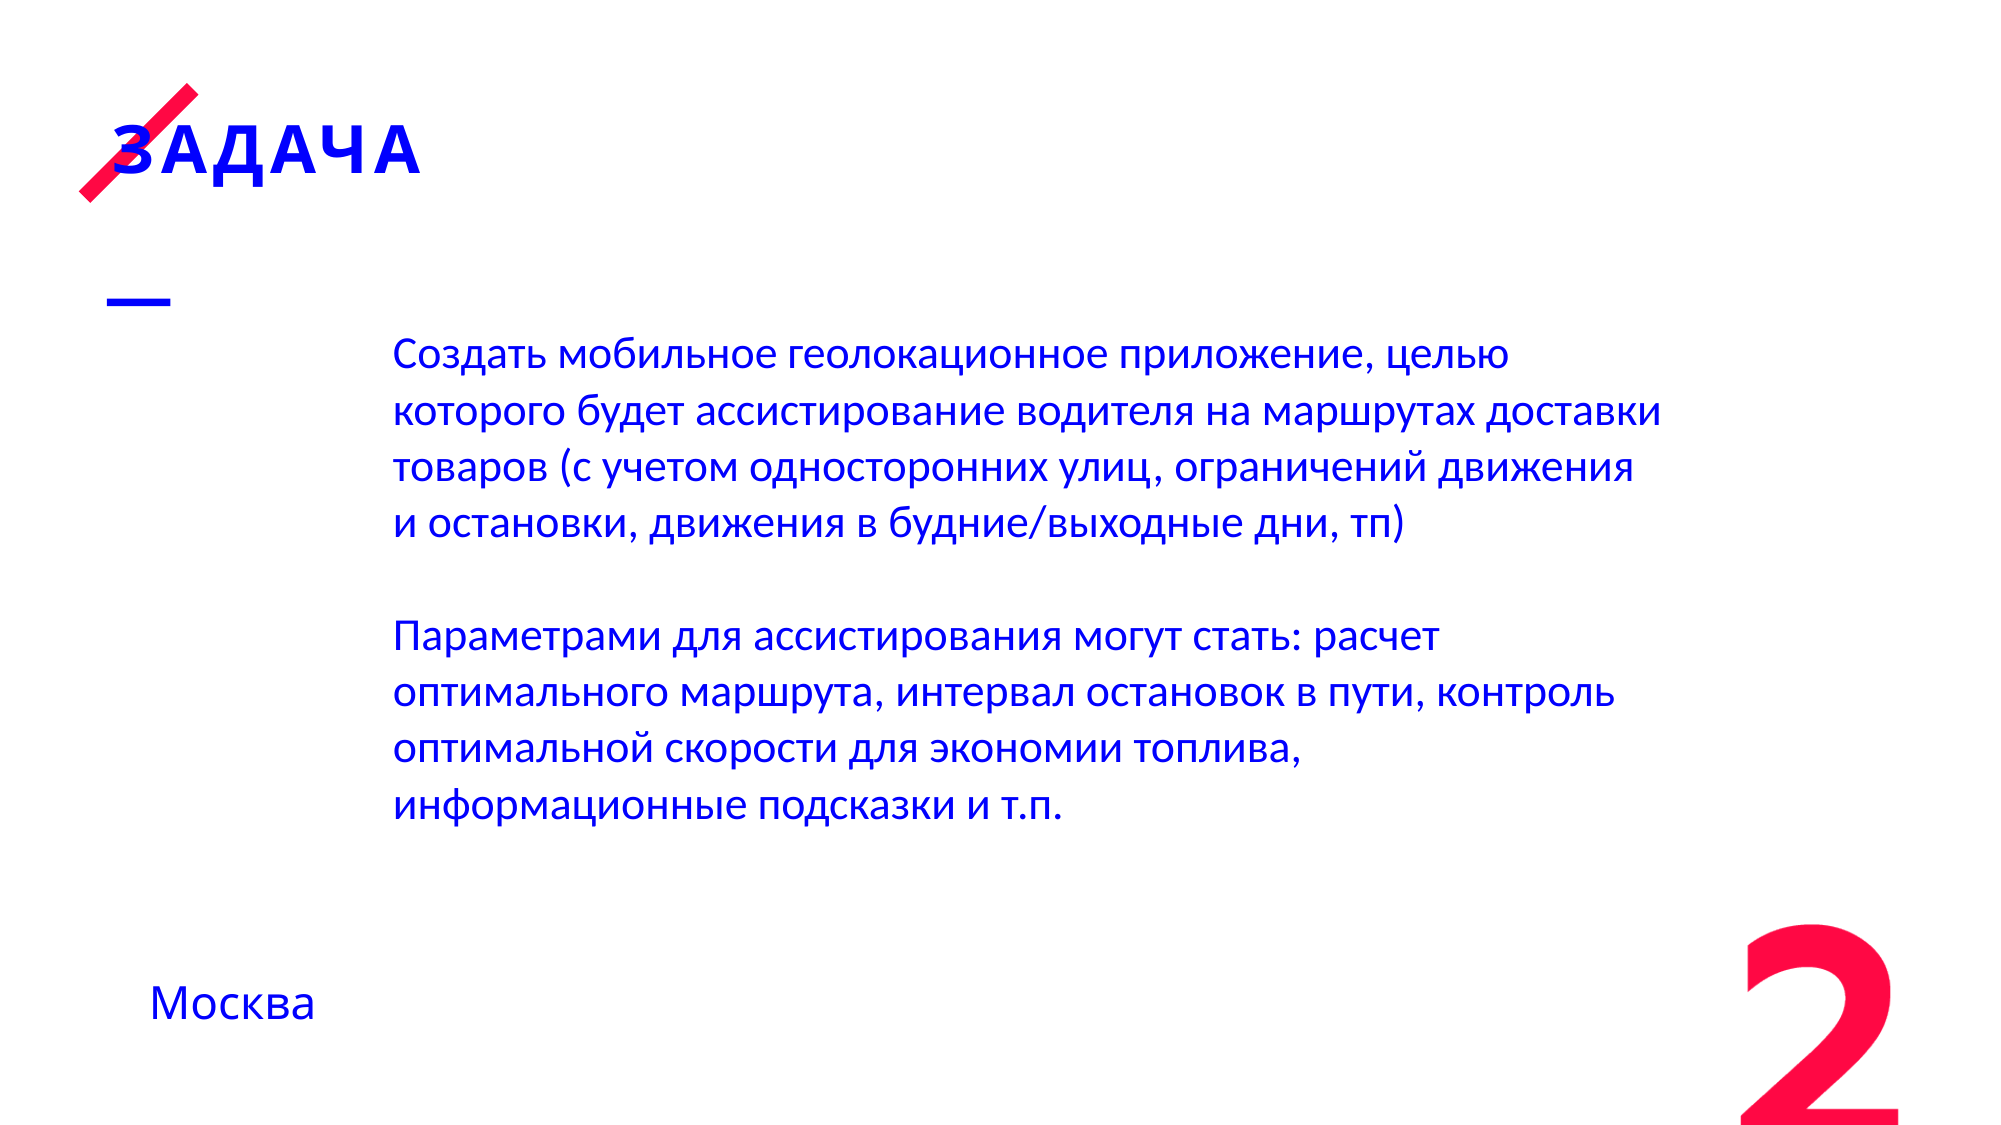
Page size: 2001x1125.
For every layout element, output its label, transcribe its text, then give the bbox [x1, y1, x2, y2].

text_box [77, 171, 100, 205]
picture [1740, 924, 1899, 1125]
text_box Москва [134, 966, 332, 1036]
text_box Создать мобильное геолокационное приложение, целью которого будет ассистирование водителя на маршрутах доставки товаров (с учетом односторонних улиц, ограничений движения и остановки, движения в будние/выходные дни, тп) Параметрами для ассистирования могут стать: расчет оптимального маршрута, интервал остановок в пути, контроль оптимальной скорости для экономии топлива, информационные подсказки и т.п. [378, 258, 1679, 836]
text_box [106, 298, 171, 307]
text_box ЗАДАЧА [97, 99, 436, 195]
text_box [169, 81, 200, 99]
